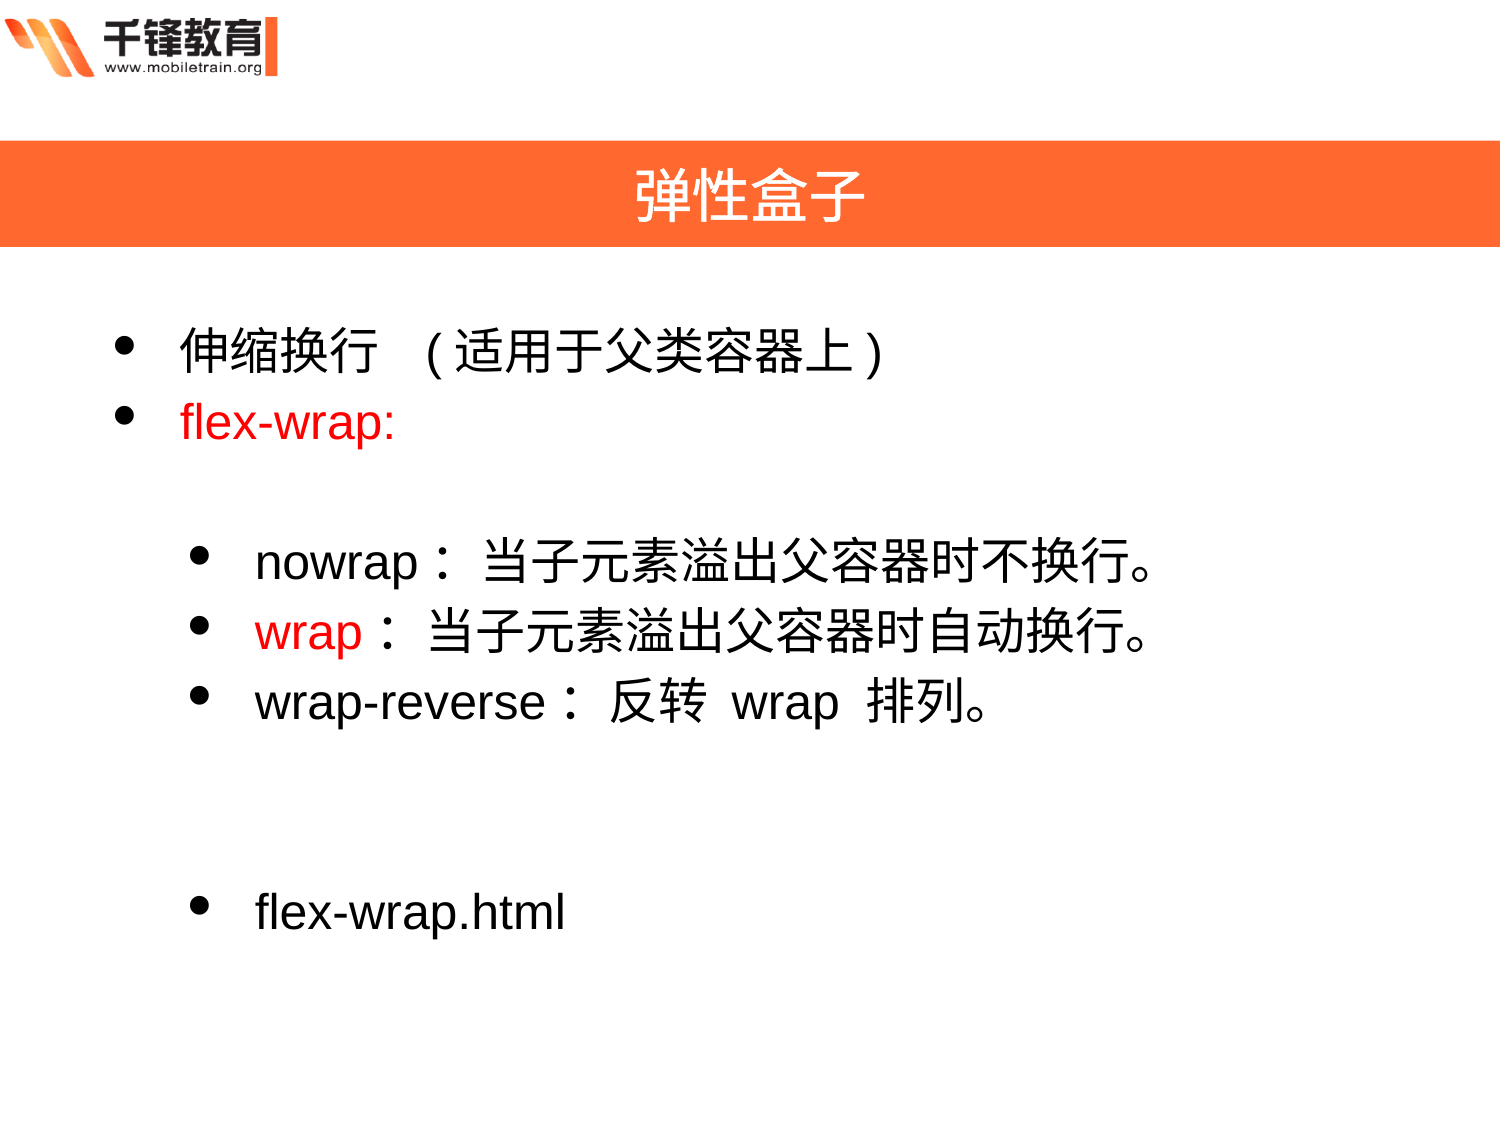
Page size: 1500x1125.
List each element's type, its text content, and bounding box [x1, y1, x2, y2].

picture [3, 18, 261, 79]
text_box 伸缩换行 (适用于父类容器上) flex-wrap: nowrap：当子元素溢出父容器时不换行。 wrap：当子元素溢出父容器时自动换行。 wrap-reverse：反转 wrap 排列。 flex-wrap.html [74, 312, 1425, 1055]
text_box 弹性盒子 [0, 140, 1500, 247]
